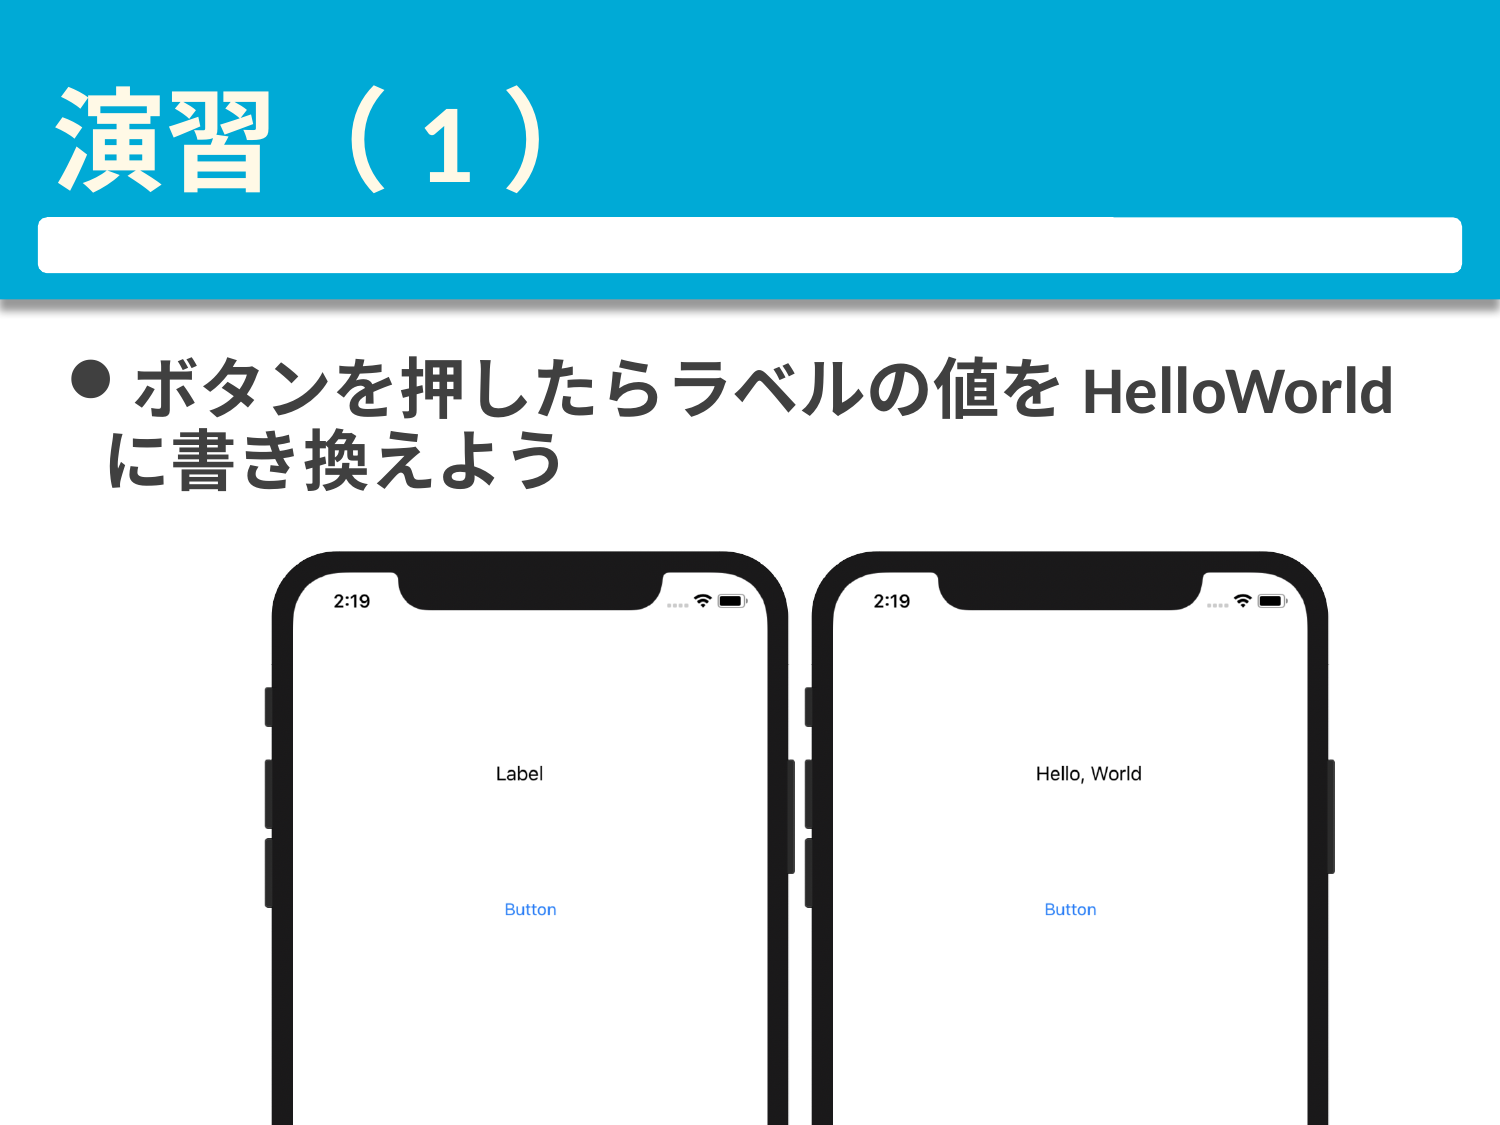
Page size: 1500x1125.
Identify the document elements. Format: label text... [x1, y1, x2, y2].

list ボタンを押したらラベルの値をHelloWorldに書き換えよう [50, 348, 1450, 1025]
picture [259, 549, 1340, 1125]
title 演習（1） [37, 58, 1463, 235]
